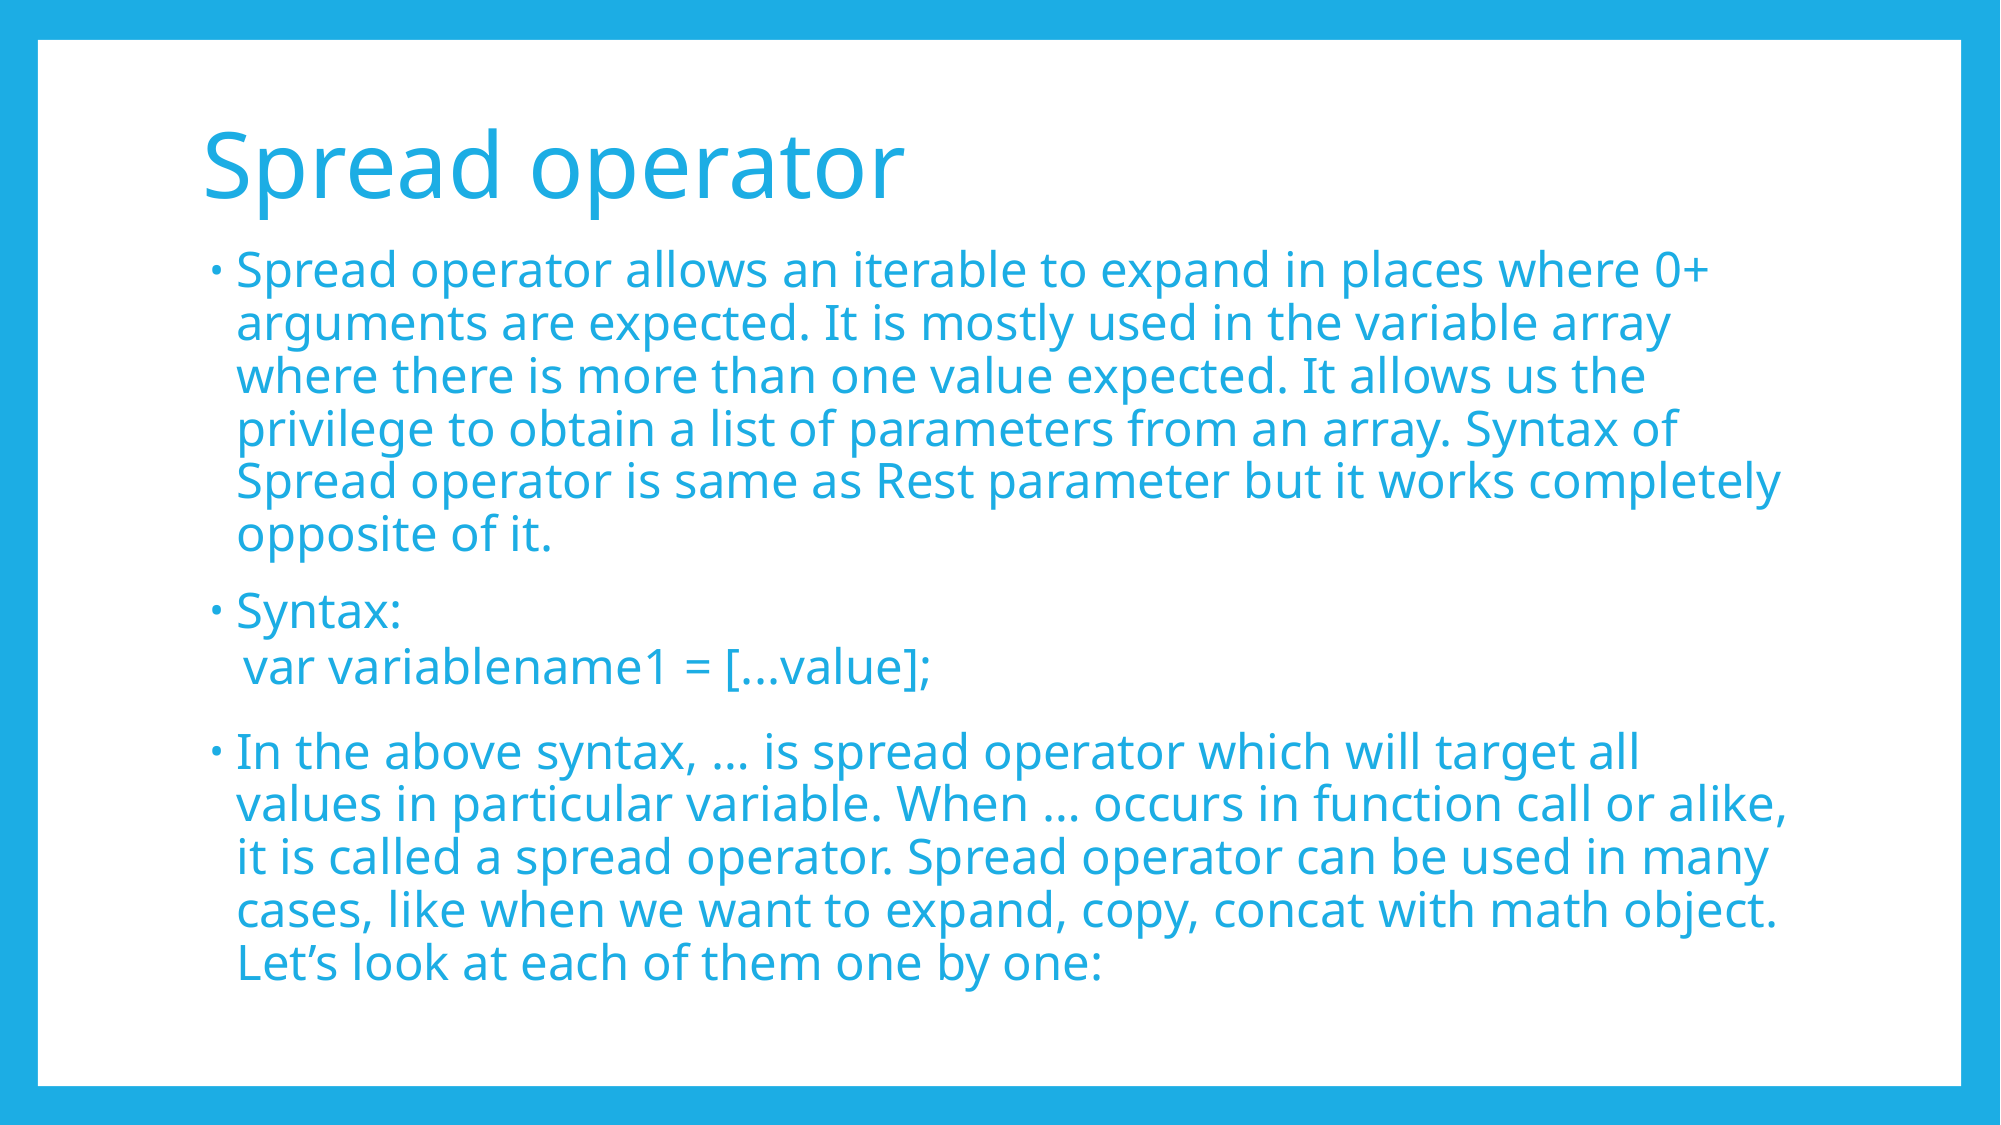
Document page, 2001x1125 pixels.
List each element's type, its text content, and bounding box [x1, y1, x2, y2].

title Spread operator [187, 99, 1808, 238]
list Spread operator allows an iterable to expand in places where 0+ arguments are expected. It is mostly used in the variable array where there is more than one value expected. It allows us the privilege to obtain a list of parameters from an array. Syntax of Spread operator is same as Rest parameter but it works completely opposite of it. Syntax: var variablename1 = [...value]; In the above syntax, … is spread operator which will target all values in particular variable. When … occurs in function call or alike, it is called a spread operator. Spread operator can be used in many cases, like when we want to expand, copy, concat with math object. Let’s look at each of them one by one: [187, 238, 1808, 1000]
